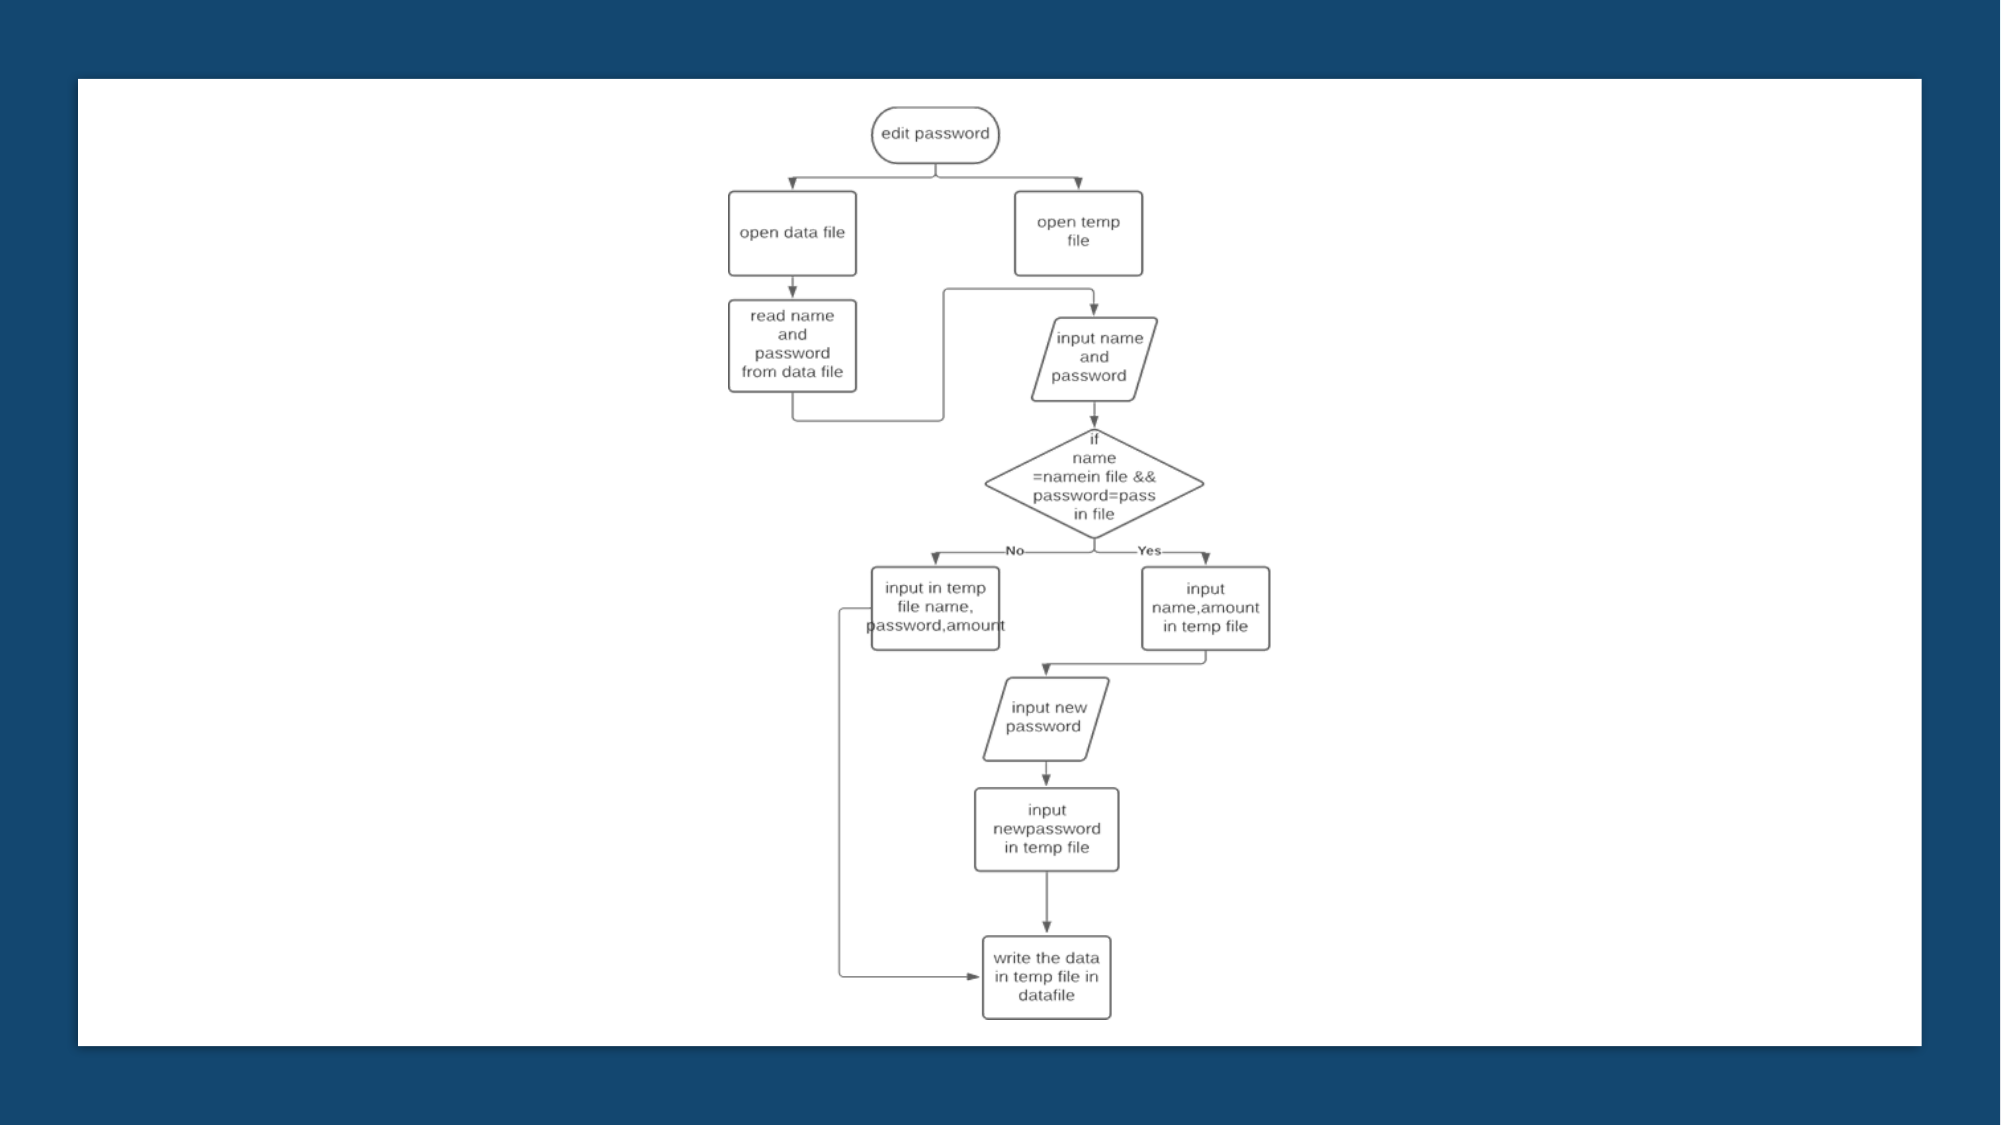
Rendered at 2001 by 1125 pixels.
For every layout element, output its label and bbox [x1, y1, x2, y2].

text_box [0, 0, 2000, 1125]
text_box [77, 77, 1923, 1048]
picture [727, 105, 1273, 1020]
